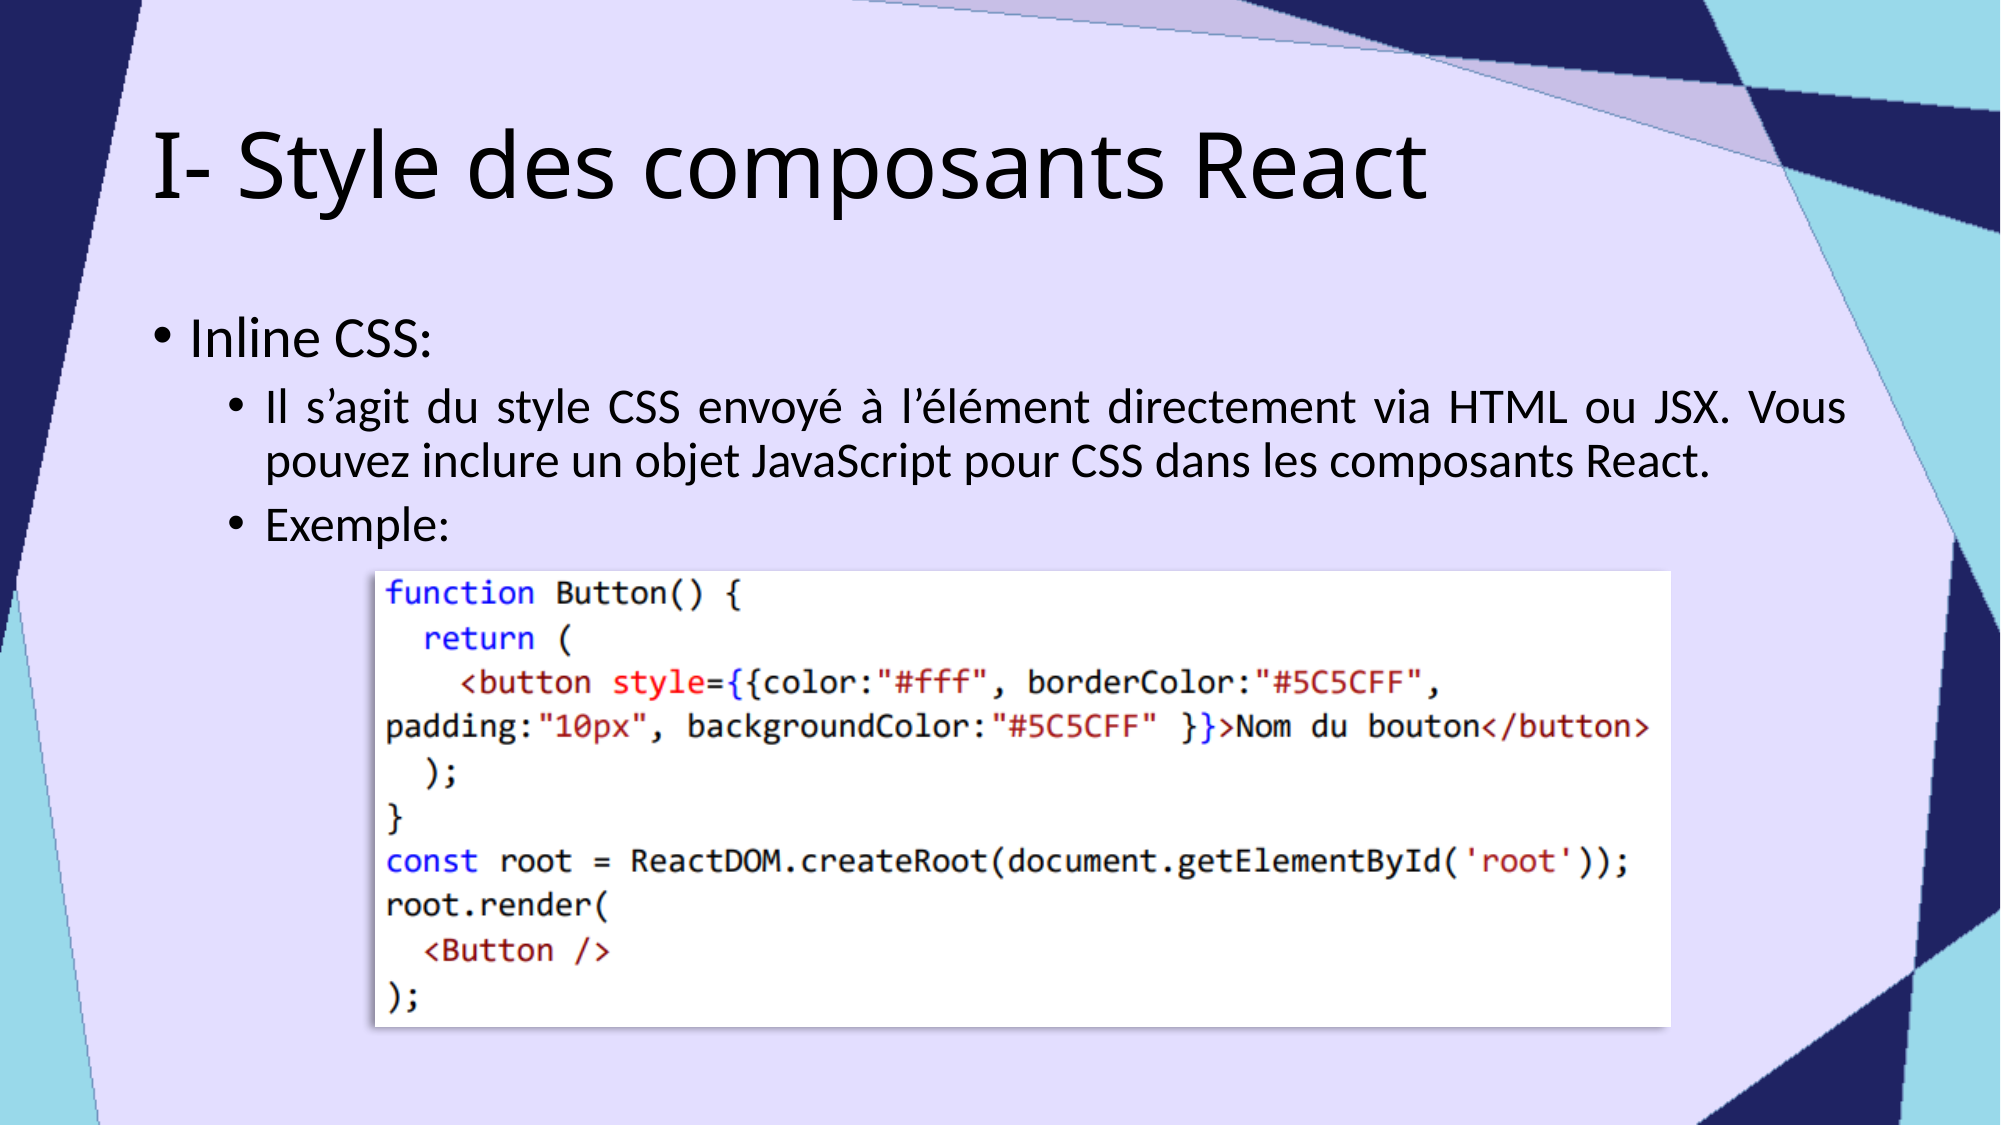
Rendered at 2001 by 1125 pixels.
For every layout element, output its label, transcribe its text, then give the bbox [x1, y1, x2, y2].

picture [0, 0, 2001, 1125]
list Inline CSS: Il s’agit du style CSS envoyé à l’élément directement via HTML ou JSX. Vous pouvez inclure un objet JavaScript pour CSS dans les composants React. Exemple: [137, 299, 1863, 572]
title I- Style des composants React [137, 59, 1863, 278]
